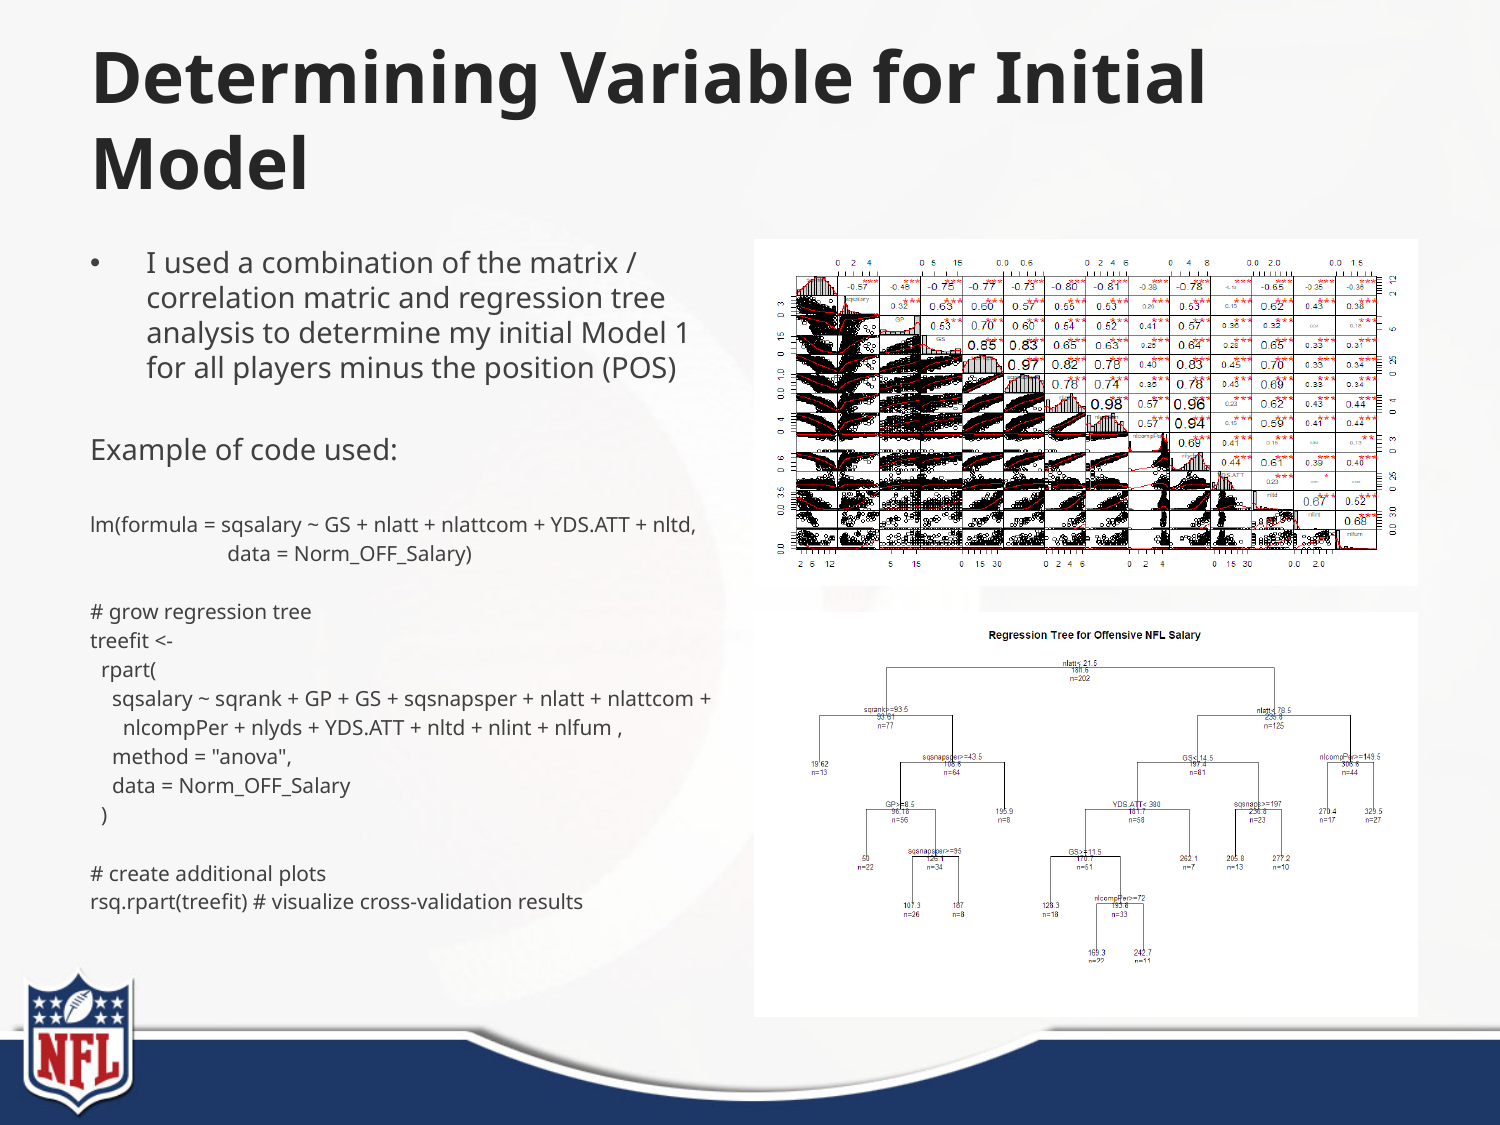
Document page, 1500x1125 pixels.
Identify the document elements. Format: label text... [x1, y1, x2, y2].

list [754, 239, 1418, 586]
list I used a combination of the matrix / correlation matric and regression tree analysis to determine my initial Model 1 for all players minus the position (POS) Example of code used: lm(formula = sqsalary ~ GS + nlatt + nlattcom + YDS.ATT + nltd, data = Norm_OFF_Salary) # grow regression tree treefit <- rpart( sqsalary ~ sqrank + GP + GS + sqsnapsper + nlatt + nlattcom + nlcompPer + nlyds + YDS.ATT + nltd + nlint + nlfum , method = "anova", data = Norm_OFF_Salary ) # create additional plots rsq.rpart(treefit) # visualize cross-validation results [75, 236, 738, 964]
title Determining Variable for Initial Model [75, 24, 1425, 212]
picture [0, 0, 1500, 1125]
